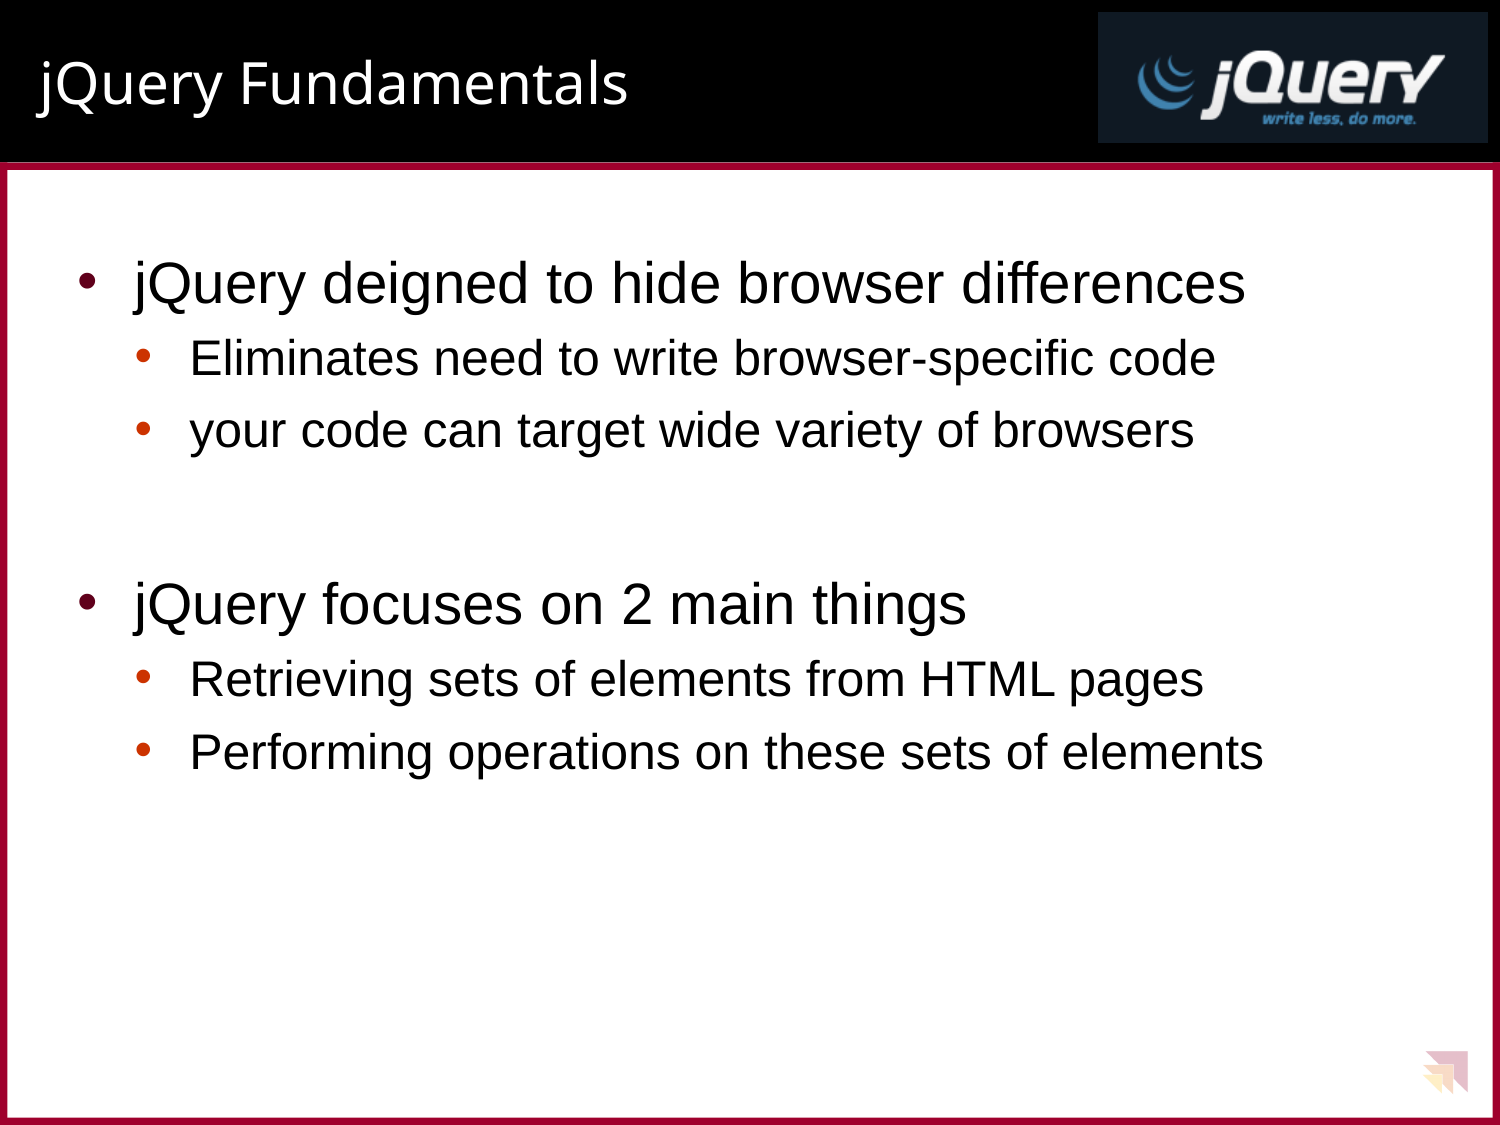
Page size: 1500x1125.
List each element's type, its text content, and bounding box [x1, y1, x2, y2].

picture [1098, 12, 1488, 143]
title jQuery Fundamentals [24, 12, 1096, 150]
list jQuery deigned to hide browser differences Eliminates need to write browser-specific code your code can target wide variety of browsers jQuery focuses on 2 main things Retrieving sets of elements from HTML pages Performing operations on these sets of elements [62, 237, 1438, 1088]
